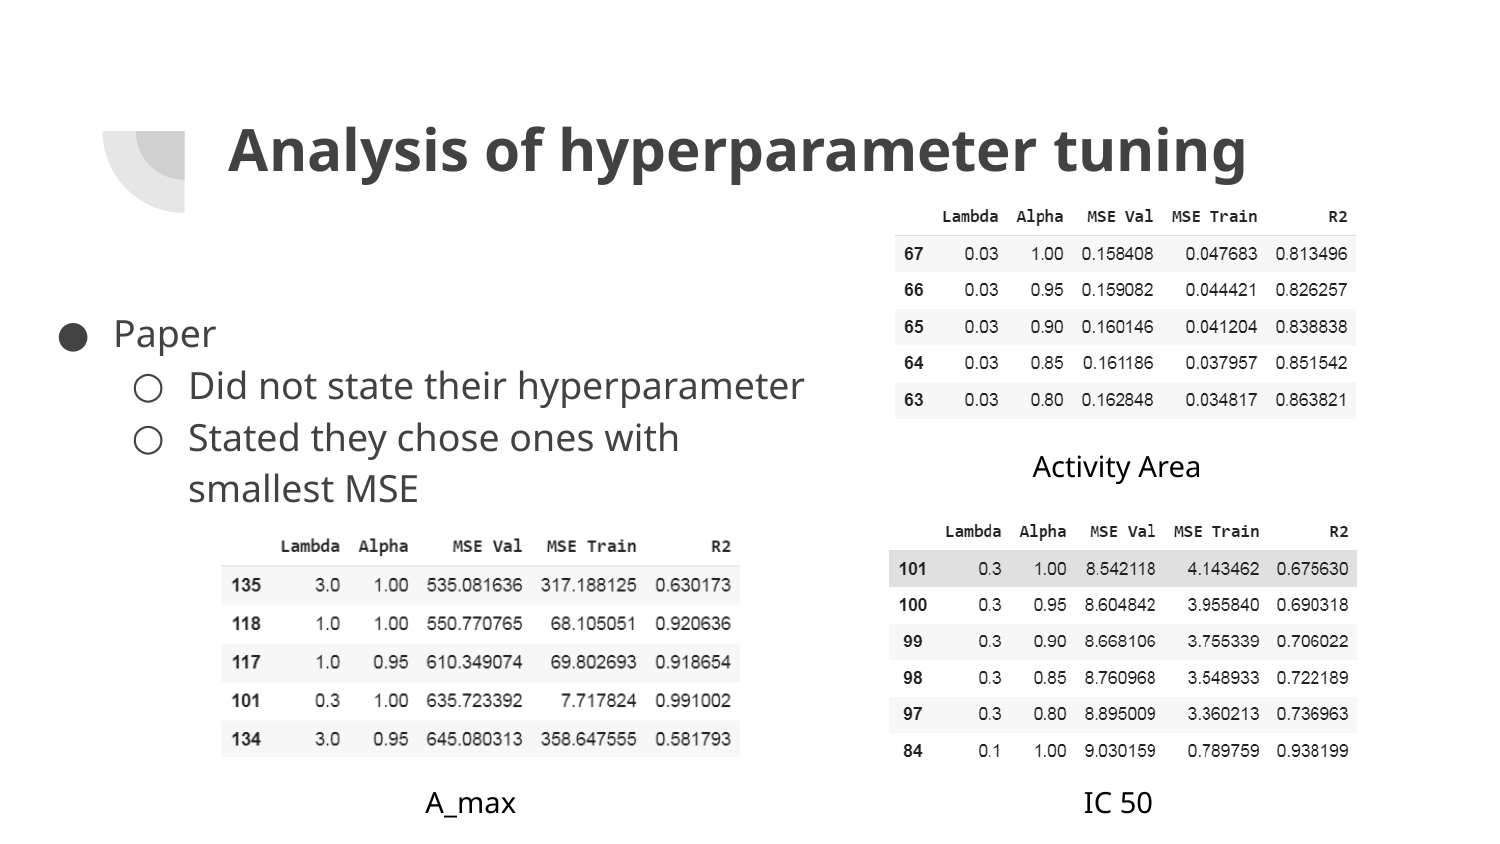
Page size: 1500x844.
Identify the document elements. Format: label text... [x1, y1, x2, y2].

picture [880, 192, 1368, 423]
list Paper Did not state their hyperparameter Stated they chose ones with smallest MSE [23, 288, 840, 706]
picture [880, 514, 1368, 770]
title Analysis of hyperparameter tuning [213, 98, 1368, 263]
picture [213, 527, 746, 757]
text_box Activity Area [1017, 432, 1231, 513]
text_box A_max [410, 769, 550, 834]
text_box IC 50 [1068, 777, 1180, 834]
